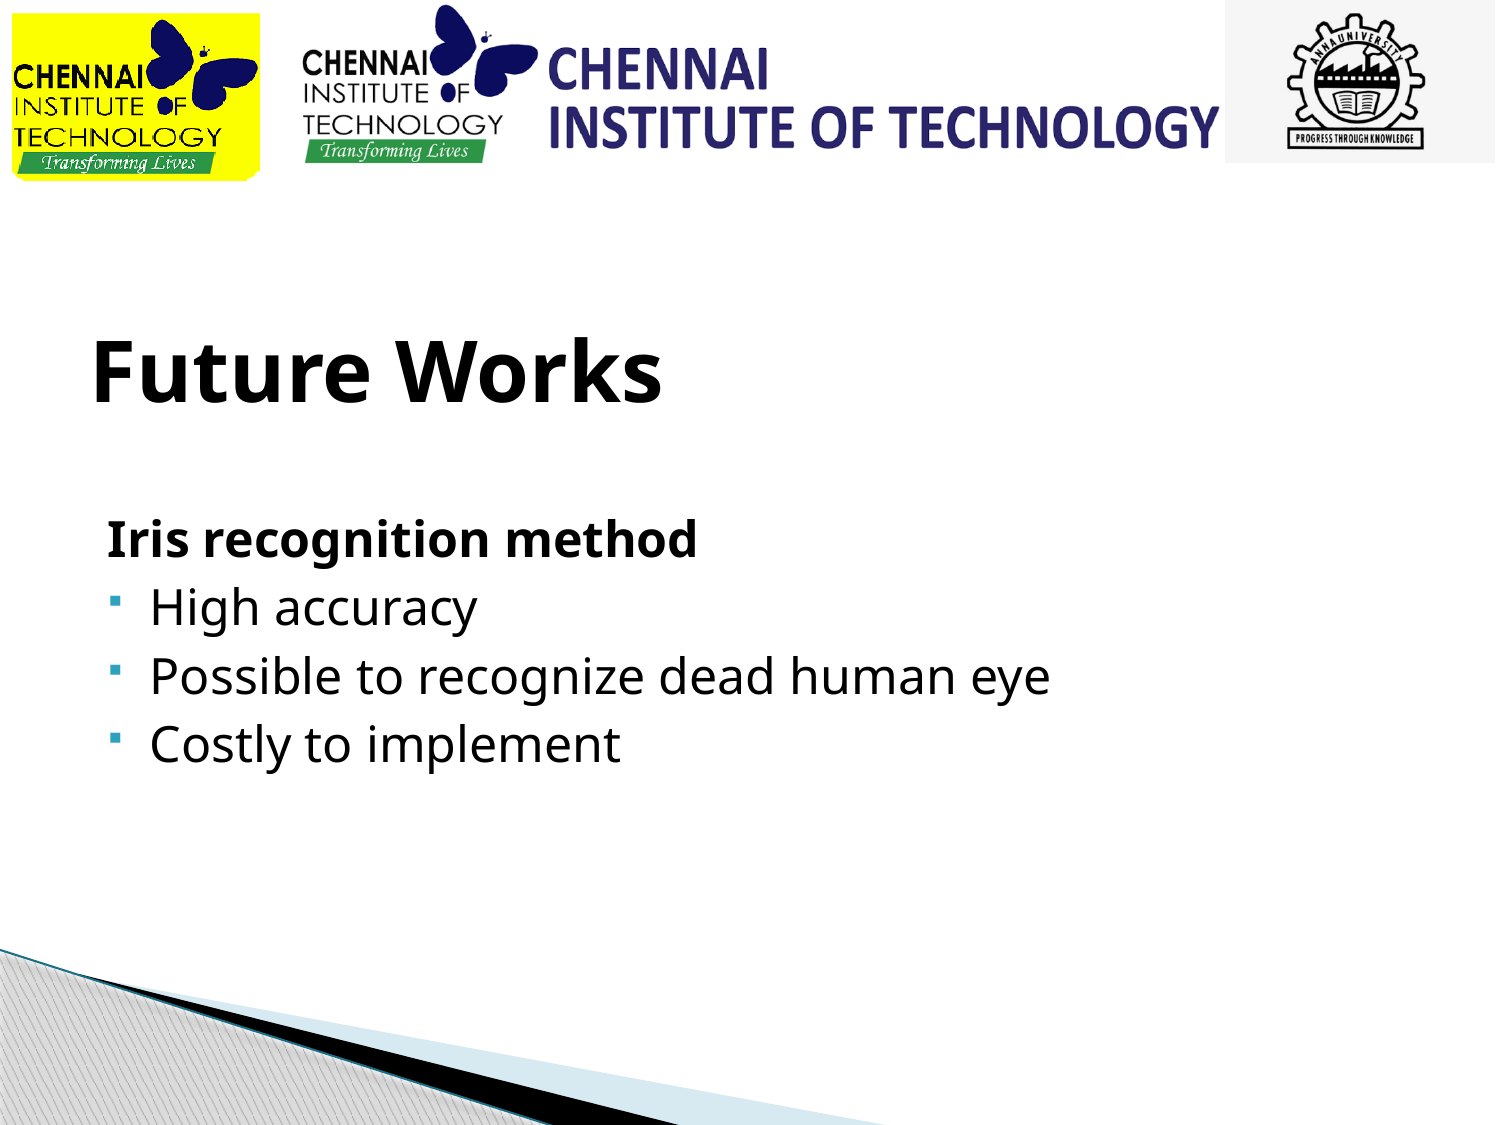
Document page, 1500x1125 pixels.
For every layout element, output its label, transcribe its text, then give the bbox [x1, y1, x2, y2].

picture [12, 0, 260, 201]
title Future Works [75, 275, 1425, 463]
list Iris recognition method High accuracy Possible to recognize dead human eye Costly to implement [75, 500, 1425, 882]
picture [280, 0, 1495, 176]
